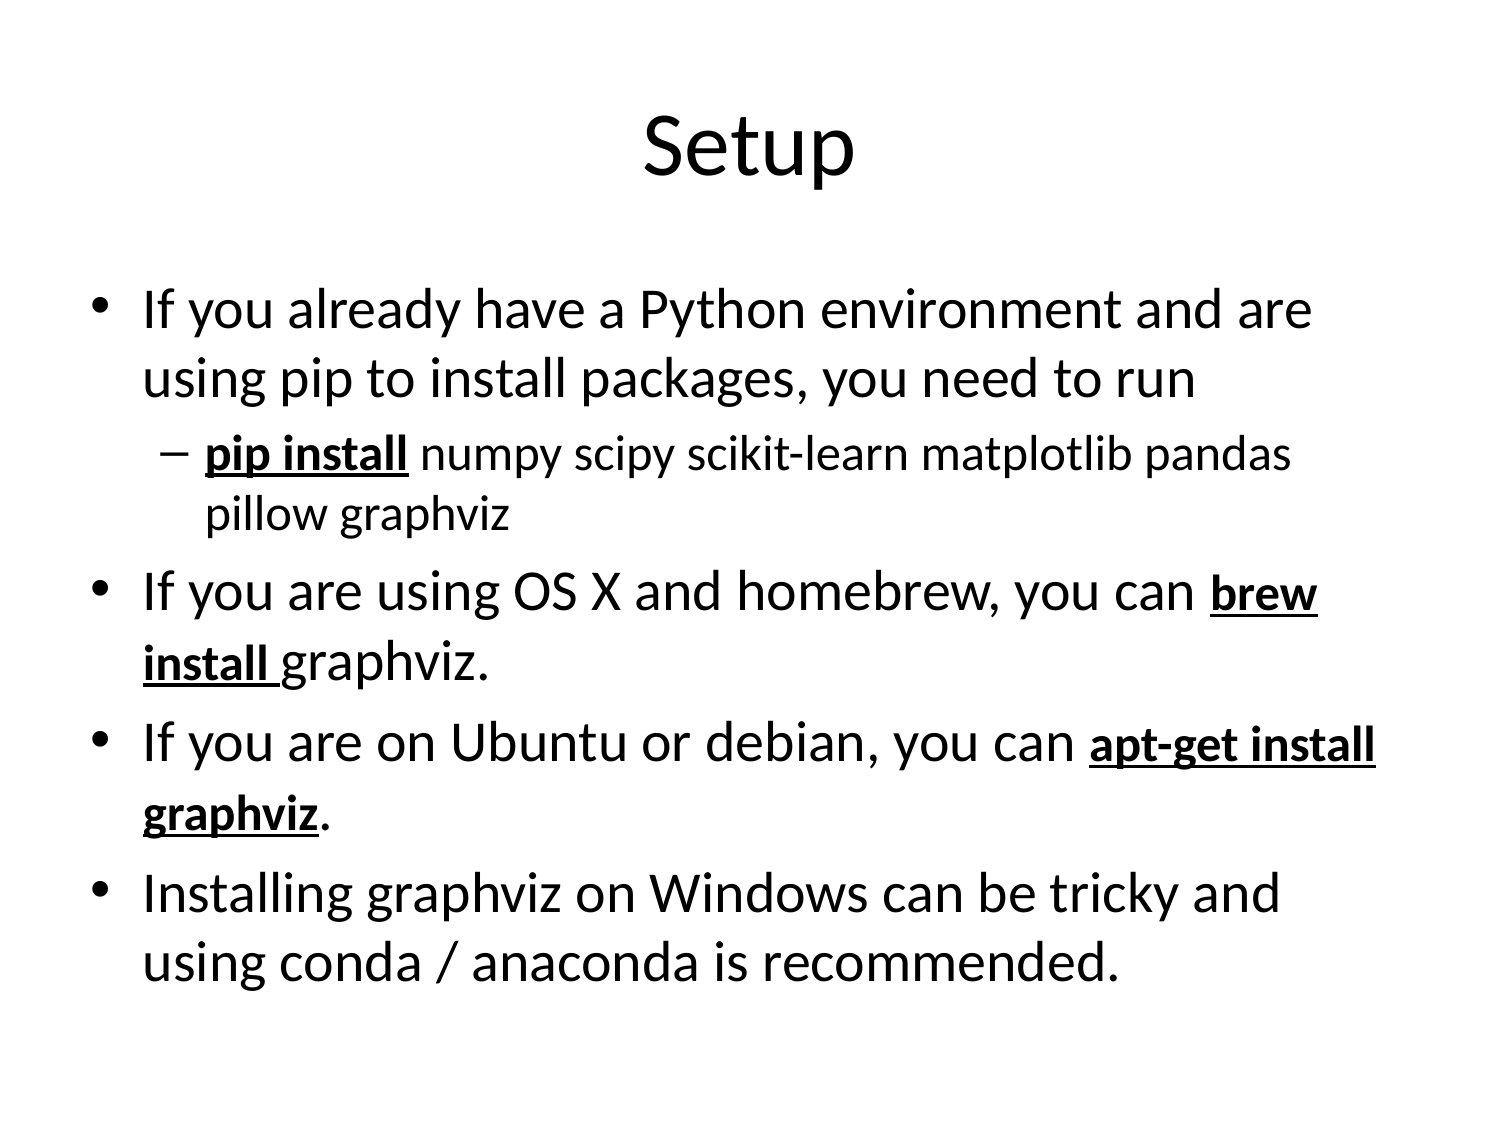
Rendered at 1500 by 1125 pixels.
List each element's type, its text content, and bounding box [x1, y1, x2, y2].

list If you already have a Python environment and are using pip to install packages, you need to run pip install numpy scipy scikit-learn matplotlib pandas pillow graphviz If you are using OS X and homebrew, you can brew install graphviz. If you are on Ubuntu or debian, you can apt-get install graphviz. Installing graphviz on Windows can be tricky and using conda / anaconda is recommended. [75, 262, 1425, 1005]
title Setup [75, 45, 1425, 233]
